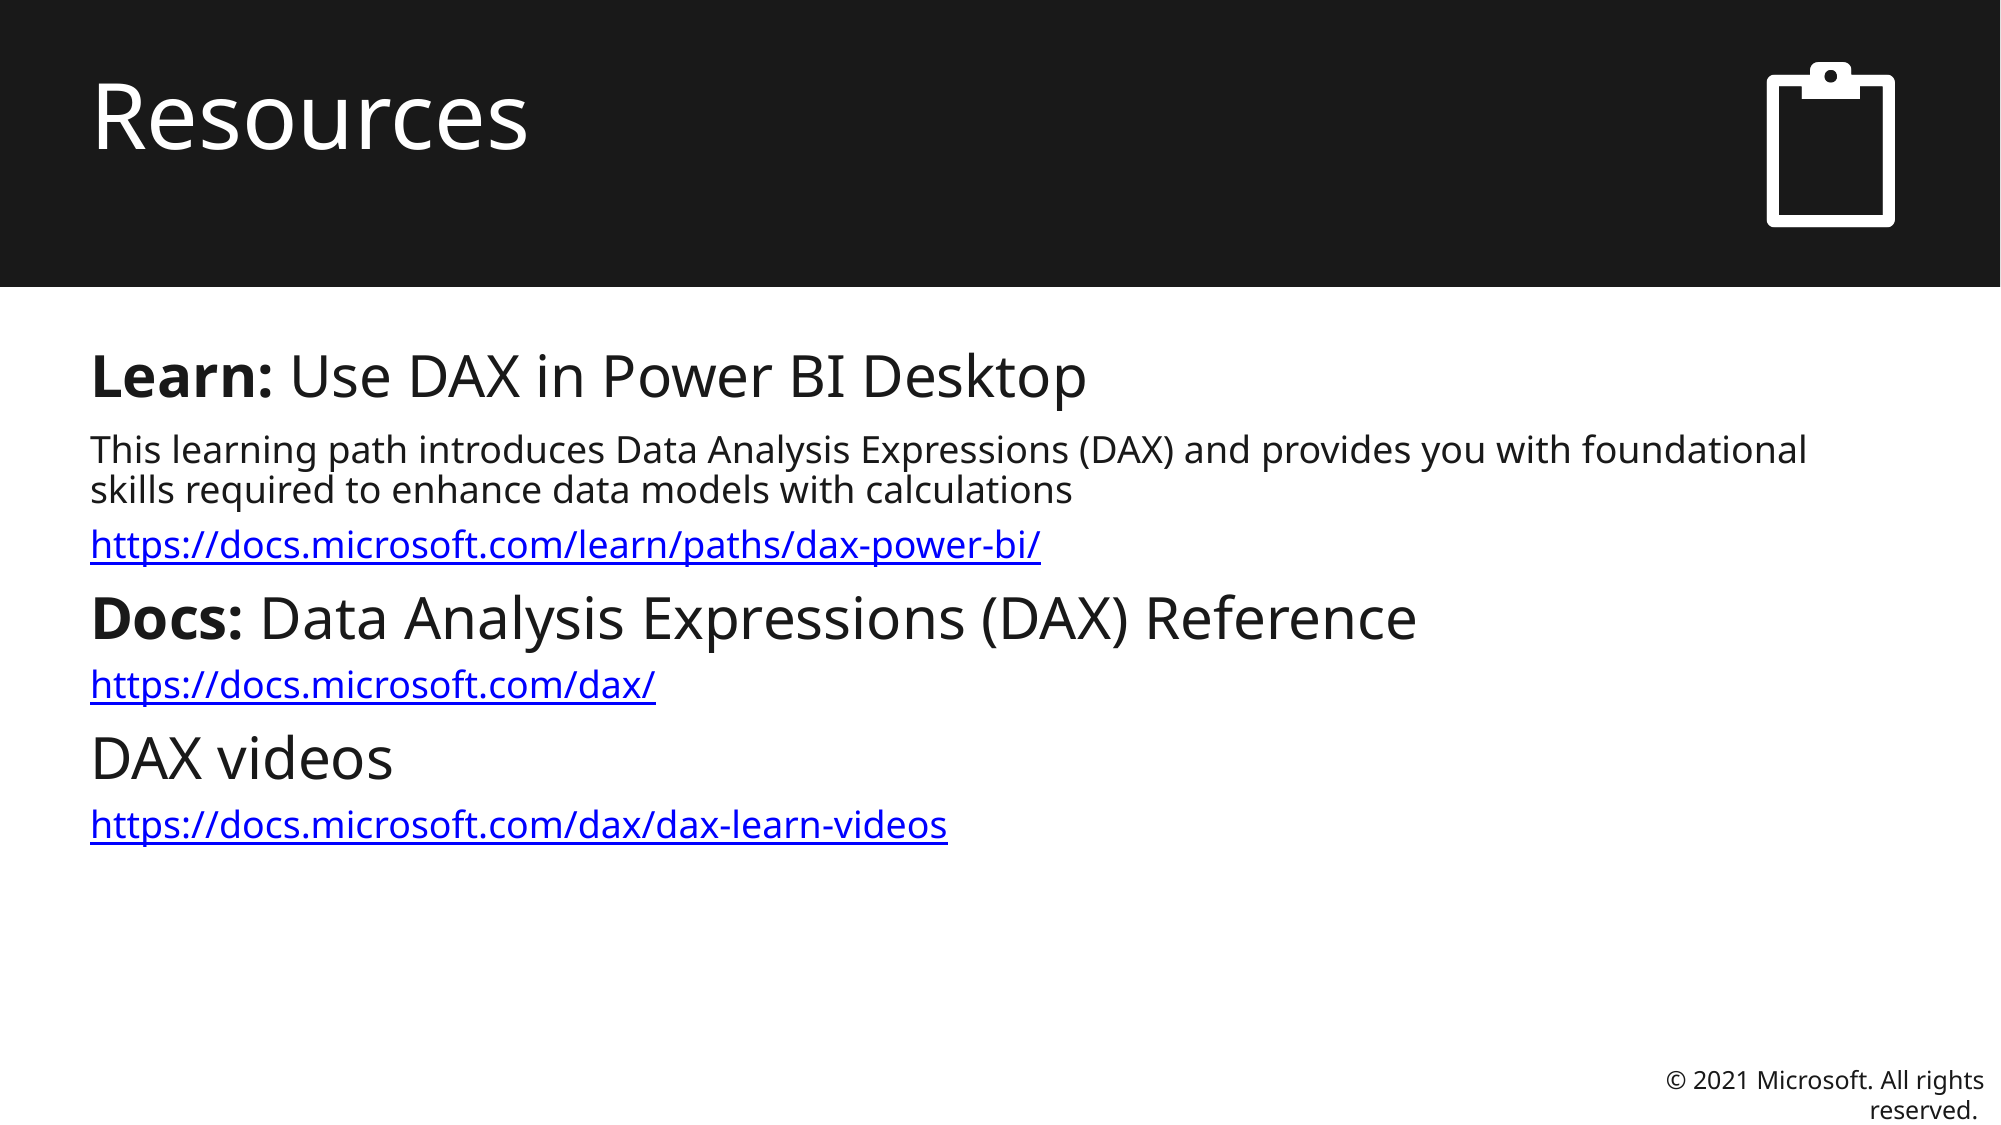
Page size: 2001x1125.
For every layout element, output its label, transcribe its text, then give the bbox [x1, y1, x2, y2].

list Learn: Use DAX in Power BI Desktop This learning path introduces Data Analysis Expressions (DAX) and provides you with foundational skills required to enhance data models with calculations https://docs.microsoft.com/learn/paths/dax-power-bi/ Docs: Data Analysis Expressions (DAX) Reference https://docs.microsoft.com/dax/ DAX videos https://docs.microsoft.com/dax/dax-learn-videos [75, 339, 1919, 1125]
footer © 2021 Microsoft. All rights reserved. [1552, 1065, 2000, 1125]
picture [1731, 45, 1930, 244]
title Resources [75, 63, 1670, 178]
